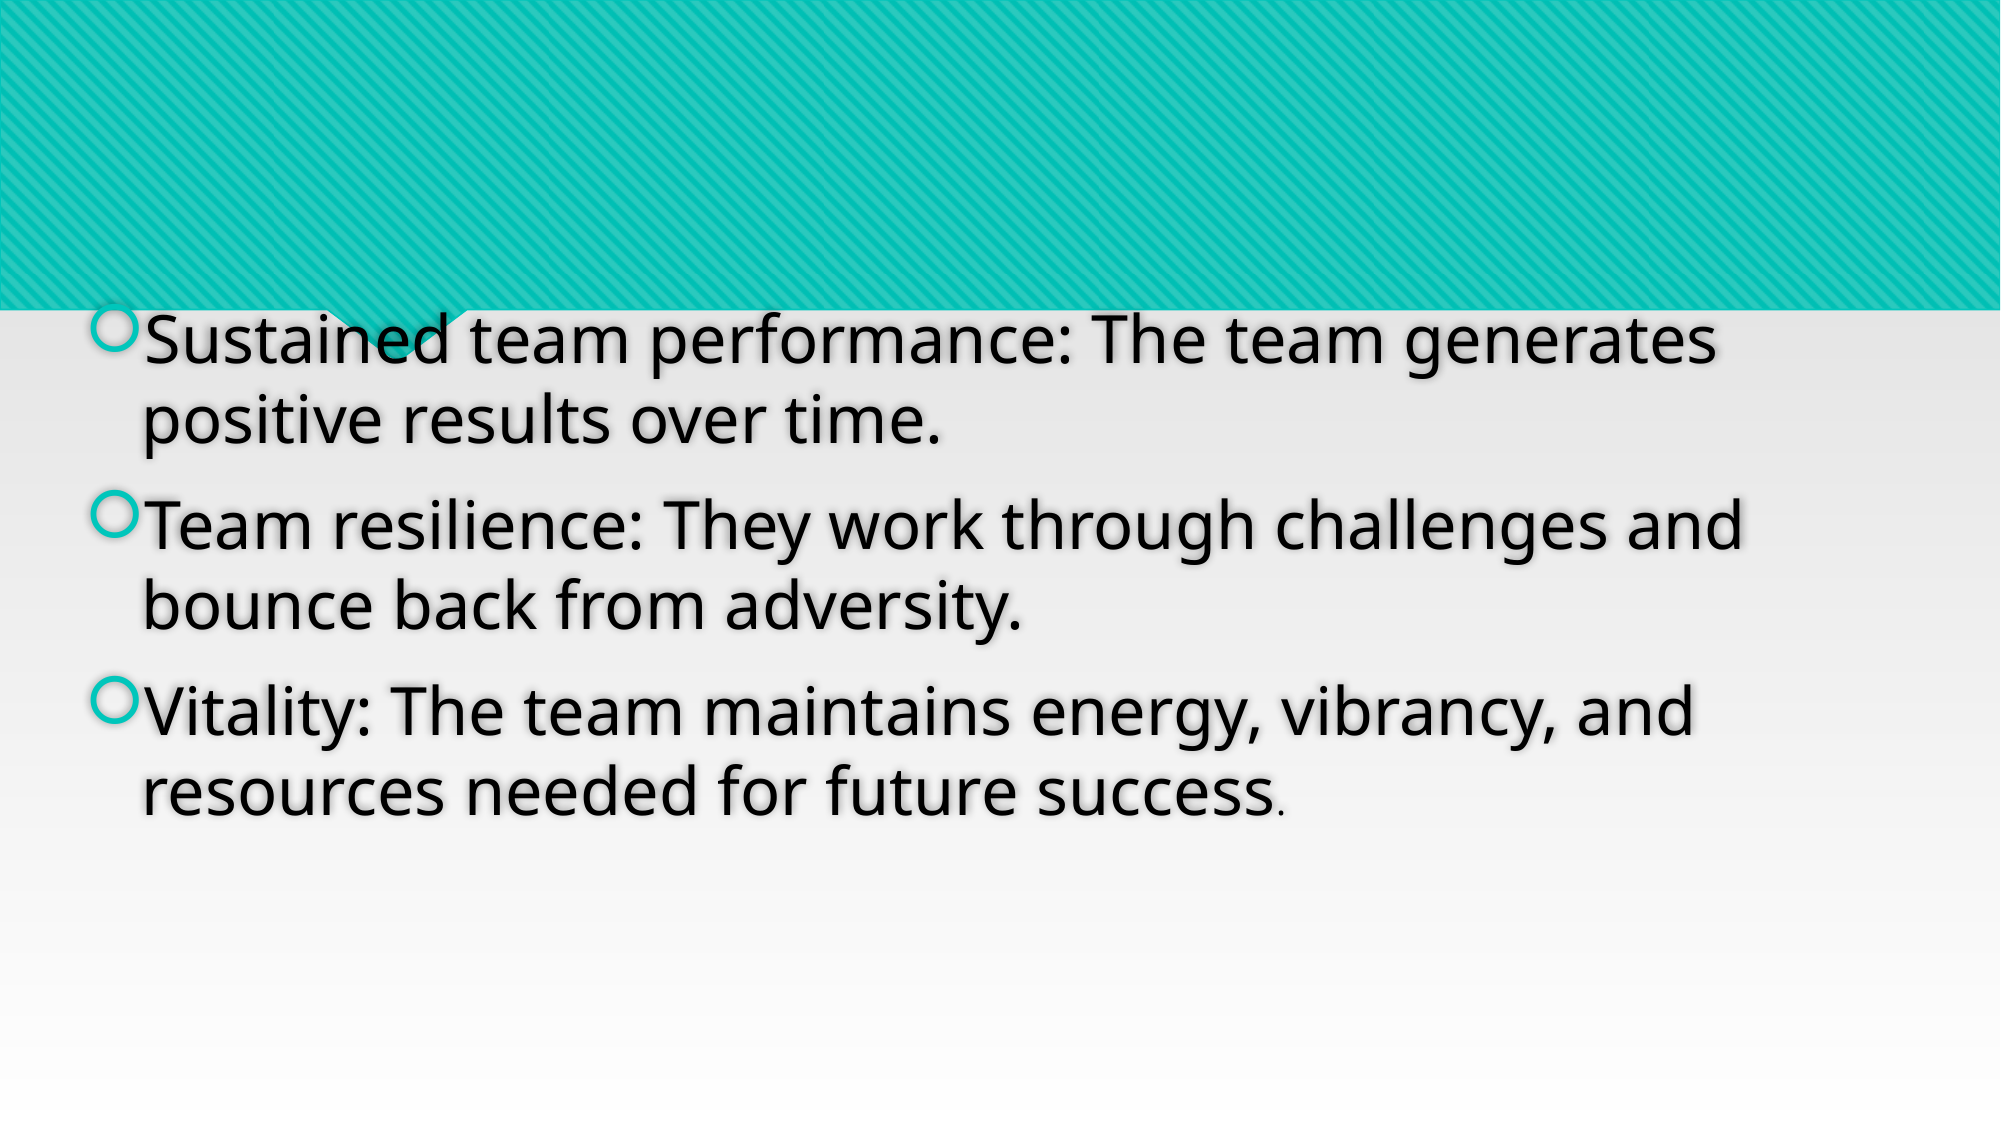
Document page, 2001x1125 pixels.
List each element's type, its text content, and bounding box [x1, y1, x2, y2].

list Sustained team performance: The team generates positive results over time. Team resilience: They work through challenges and bounce back from adversity. Vitality: The team maintains energy, vibrancy, and resources needed for future success. [70, 39, 1930, 1086]
